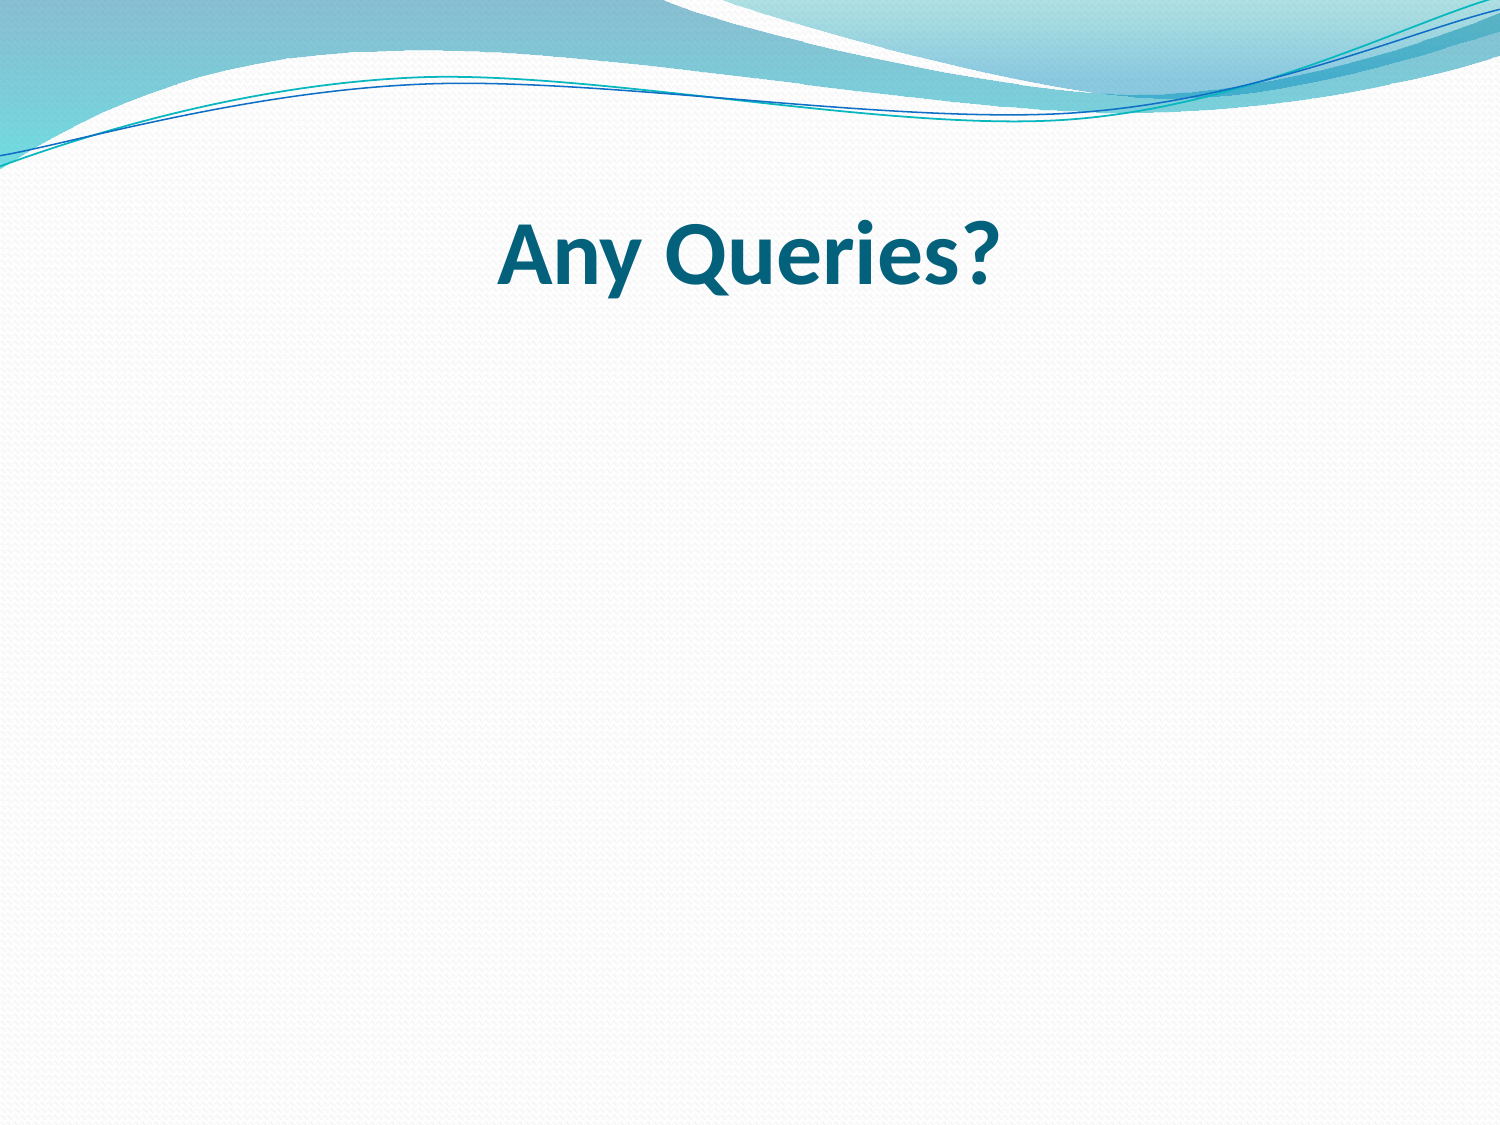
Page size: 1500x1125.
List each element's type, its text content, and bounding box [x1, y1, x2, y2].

title Any Queries? [75, 115, 1425, 303]
